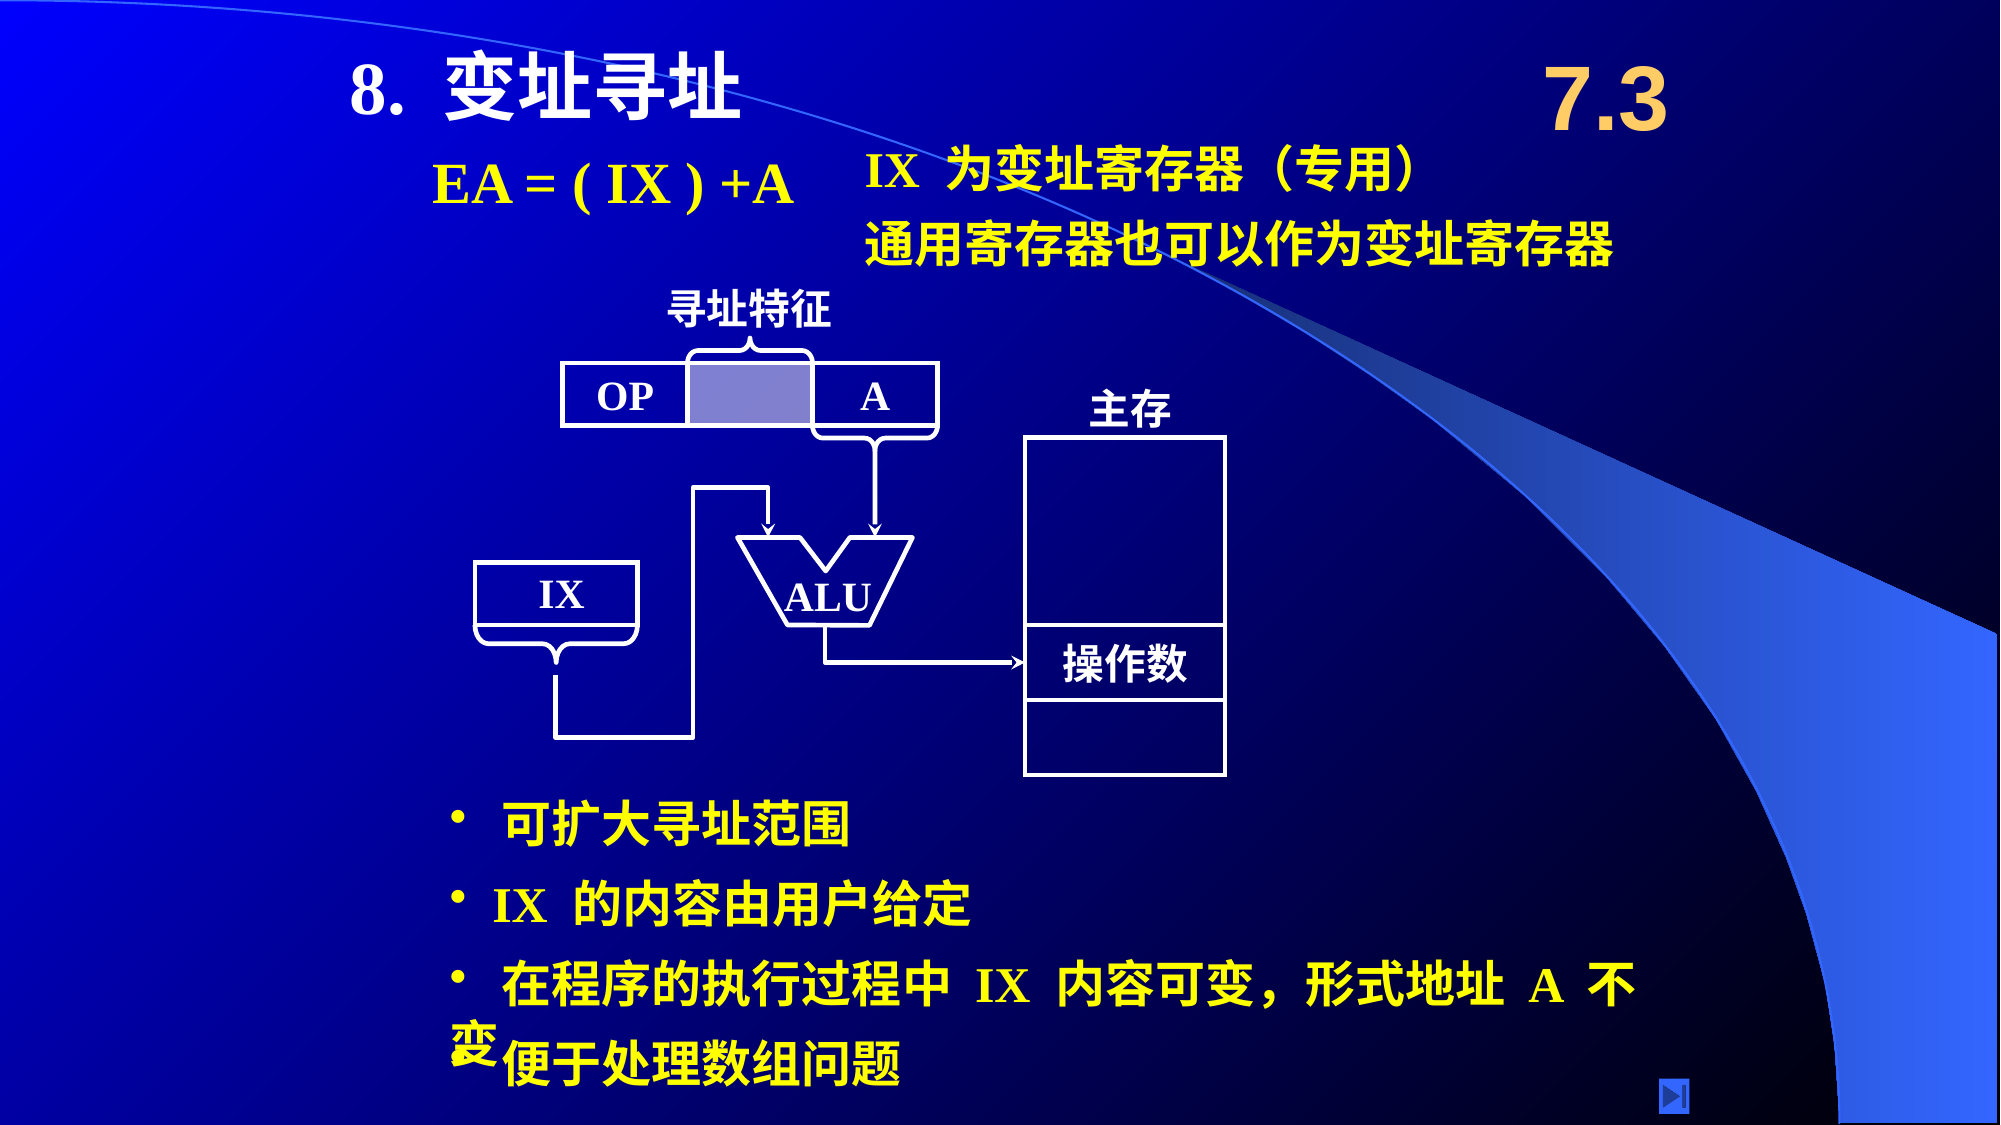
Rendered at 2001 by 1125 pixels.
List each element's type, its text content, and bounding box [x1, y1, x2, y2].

text_box IX 为变址寄存器（专用） [849, 137, 1688, 207]
text_box 在程序的执行过程中 IX 内容可变，形式地址 A 不变 [434, 945, 1700, 1080]
text_box [868, 525, 882, 537]
text_box 通用寄存器也可以作为变址寄存器 [849, 212, 1688, 282]
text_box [1024, 375, 1226, 776]
text_box 8. 变址寻址 [334, 32, 882, 137]
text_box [562, 362, 938, 426]
text_box [555, 487, 775, 738]
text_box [737, 537, 913, 628]
text_box EA = ( IX ) +A [417, 137, 810, 223]
text_box 便于处理数组问题 [434, 1080, 1063, 1100]
text_box [1659, 1078, 1690, 1114]
text_box [687, 340, 813, 362]
text_box 可扩大寻址范围 [434, 785, 1000, 860]
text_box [474, 559, 638, 625]
text_box 7.3 [1512, 24, 1700, 163]
text_box [812, 426, 938, 449]
text_box [825, 628, 1024, 669]
text_box [474, 625, 631, 663]
text_box 寻址特征 [650, 275, 848, 340]
text_box IX 的内容由用户给定 [434, 865, 1700, 940]
